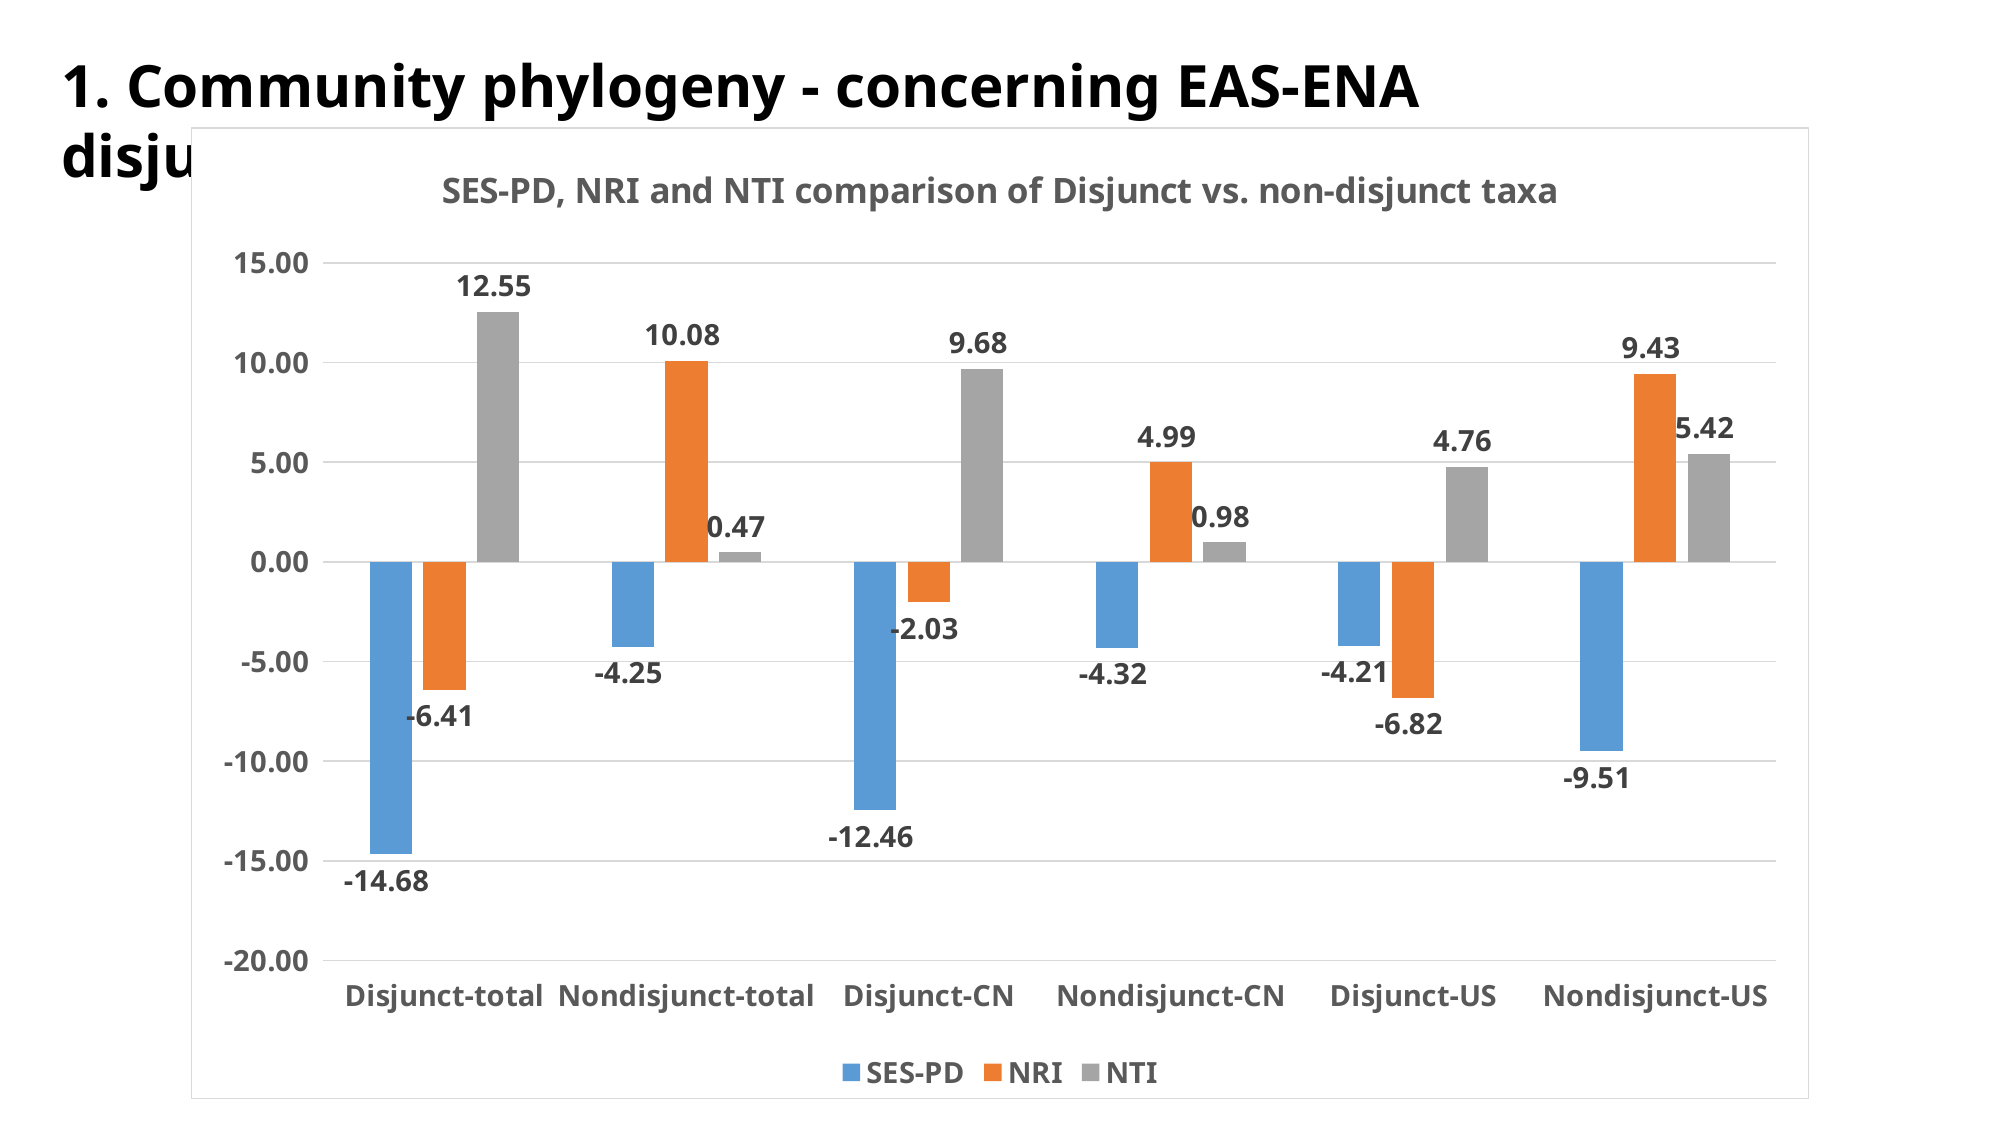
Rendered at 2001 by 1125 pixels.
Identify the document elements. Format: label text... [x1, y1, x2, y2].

chart [190, 127, 1810, 1100]
text_box 1. Community phylogeny - concerning EAS-ENA disjunctions [46, 41, 1782, 197]
